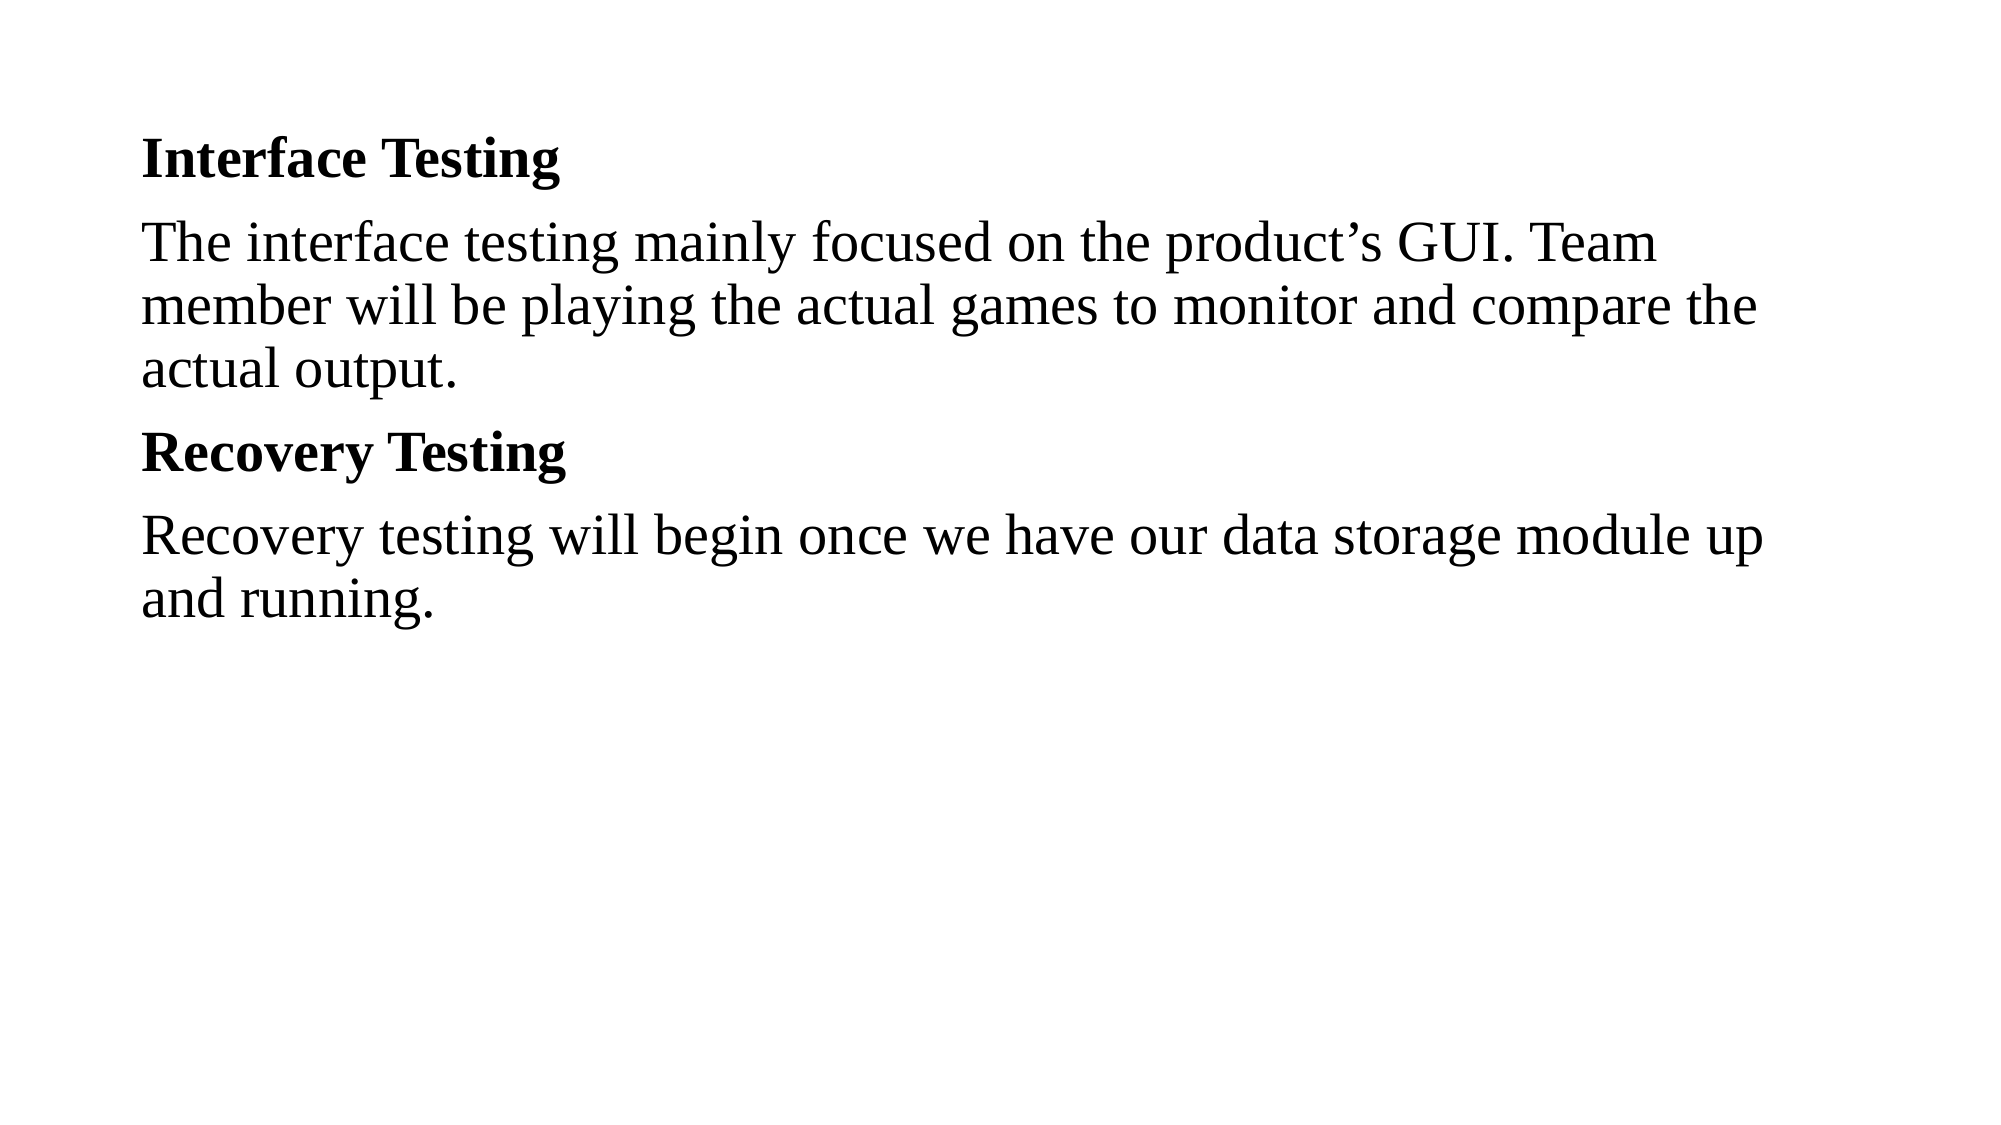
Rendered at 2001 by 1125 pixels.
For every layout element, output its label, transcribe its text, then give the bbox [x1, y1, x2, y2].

list Interface Testing The interface testing mainly focused on the product’s GUI. Team member will be playing the actual games to monitor and compare the actual output. Recovery Testing Recovery testing will begin once we have our data storage module up and running. [126, 119, 1852, 834]
